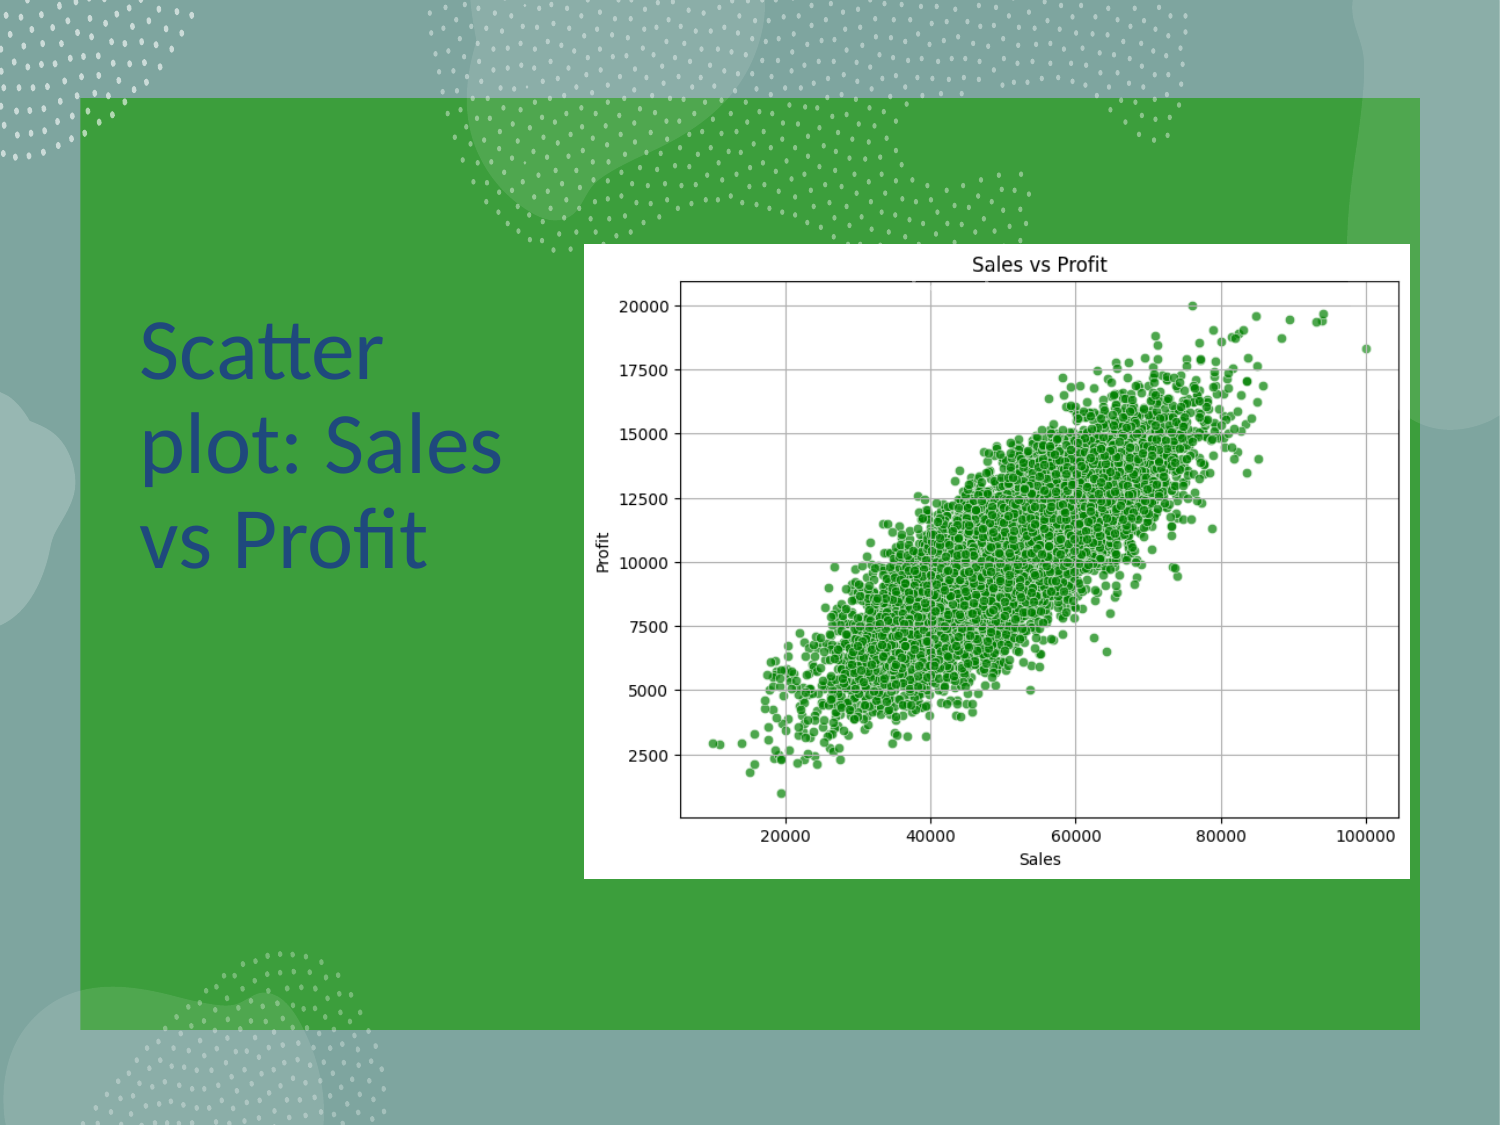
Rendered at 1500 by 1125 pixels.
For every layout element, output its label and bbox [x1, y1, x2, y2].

text_box [0, 0, 1500, 1125]
